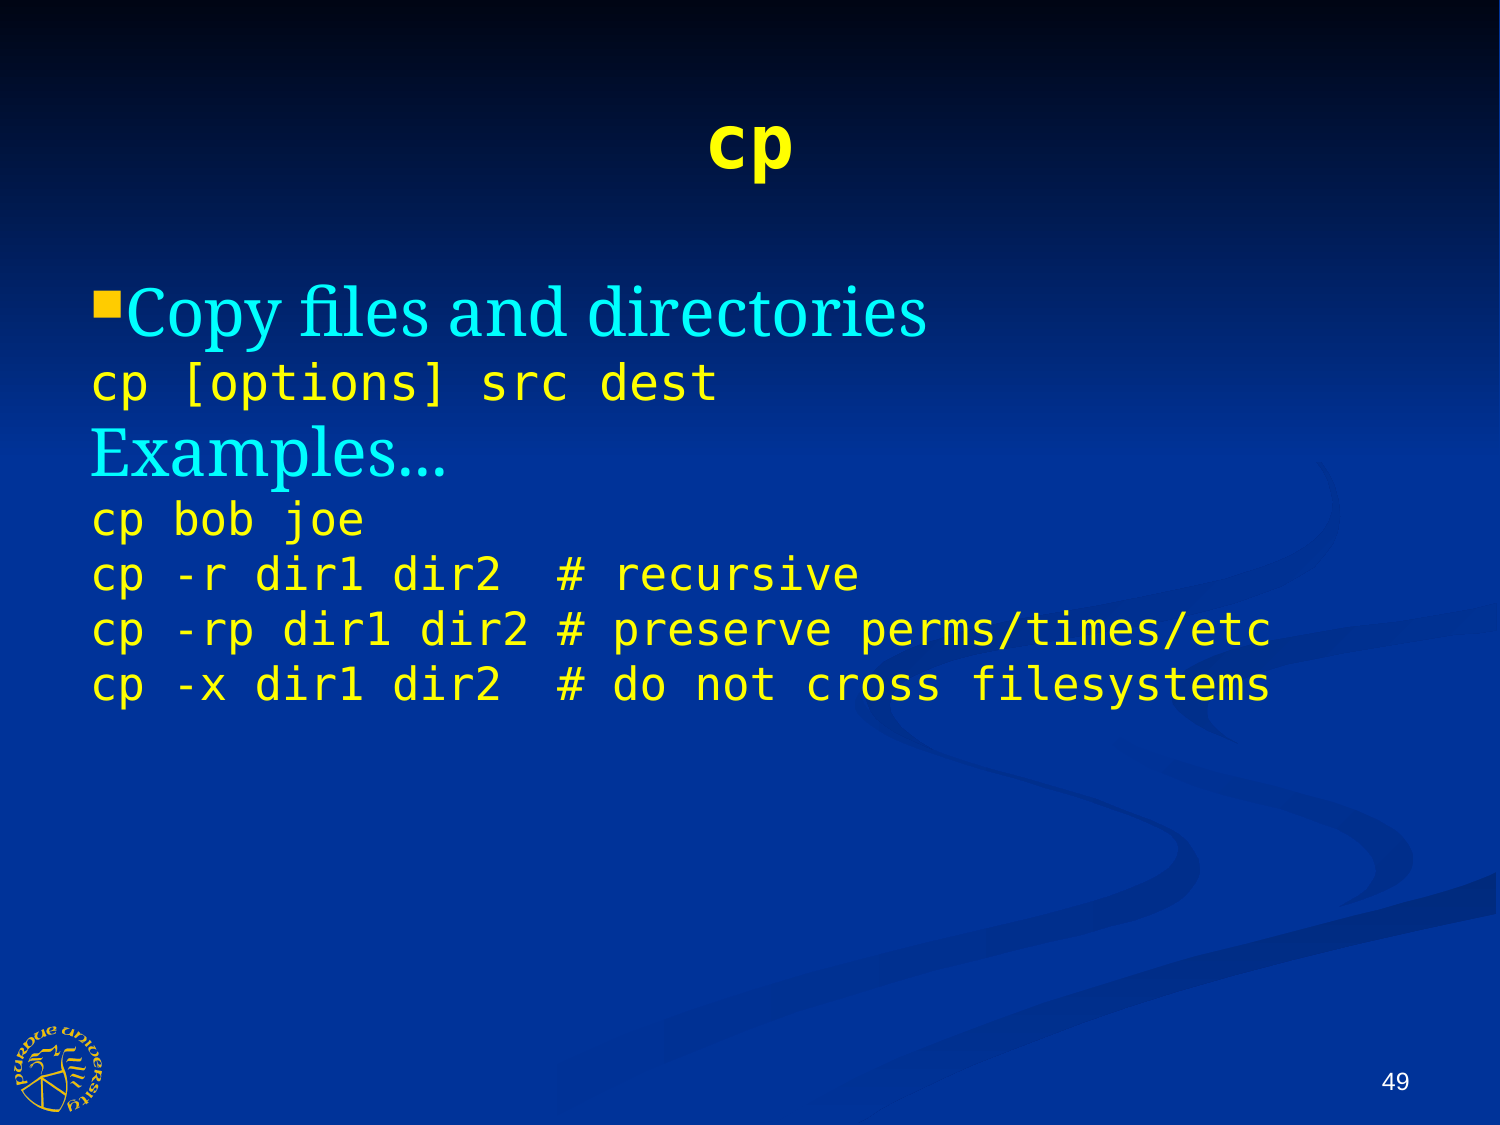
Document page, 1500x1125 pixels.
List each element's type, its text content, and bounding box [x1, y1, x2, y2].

picture [14, 1026, 102, 1112]
list Copy files and directories cp [options] src dest Examples... cp bob joe cp -r dir1 dir2 # recursive cp -rp dir1 dir2 # preserve perms/times/etc cp -x dir1 dir2 # do not cross filesystems [75, 262, 1425, 1005]
slide_number 49 [1074, 1025, 1425, 1104]
title cp [75, 45, 1425, 233]
